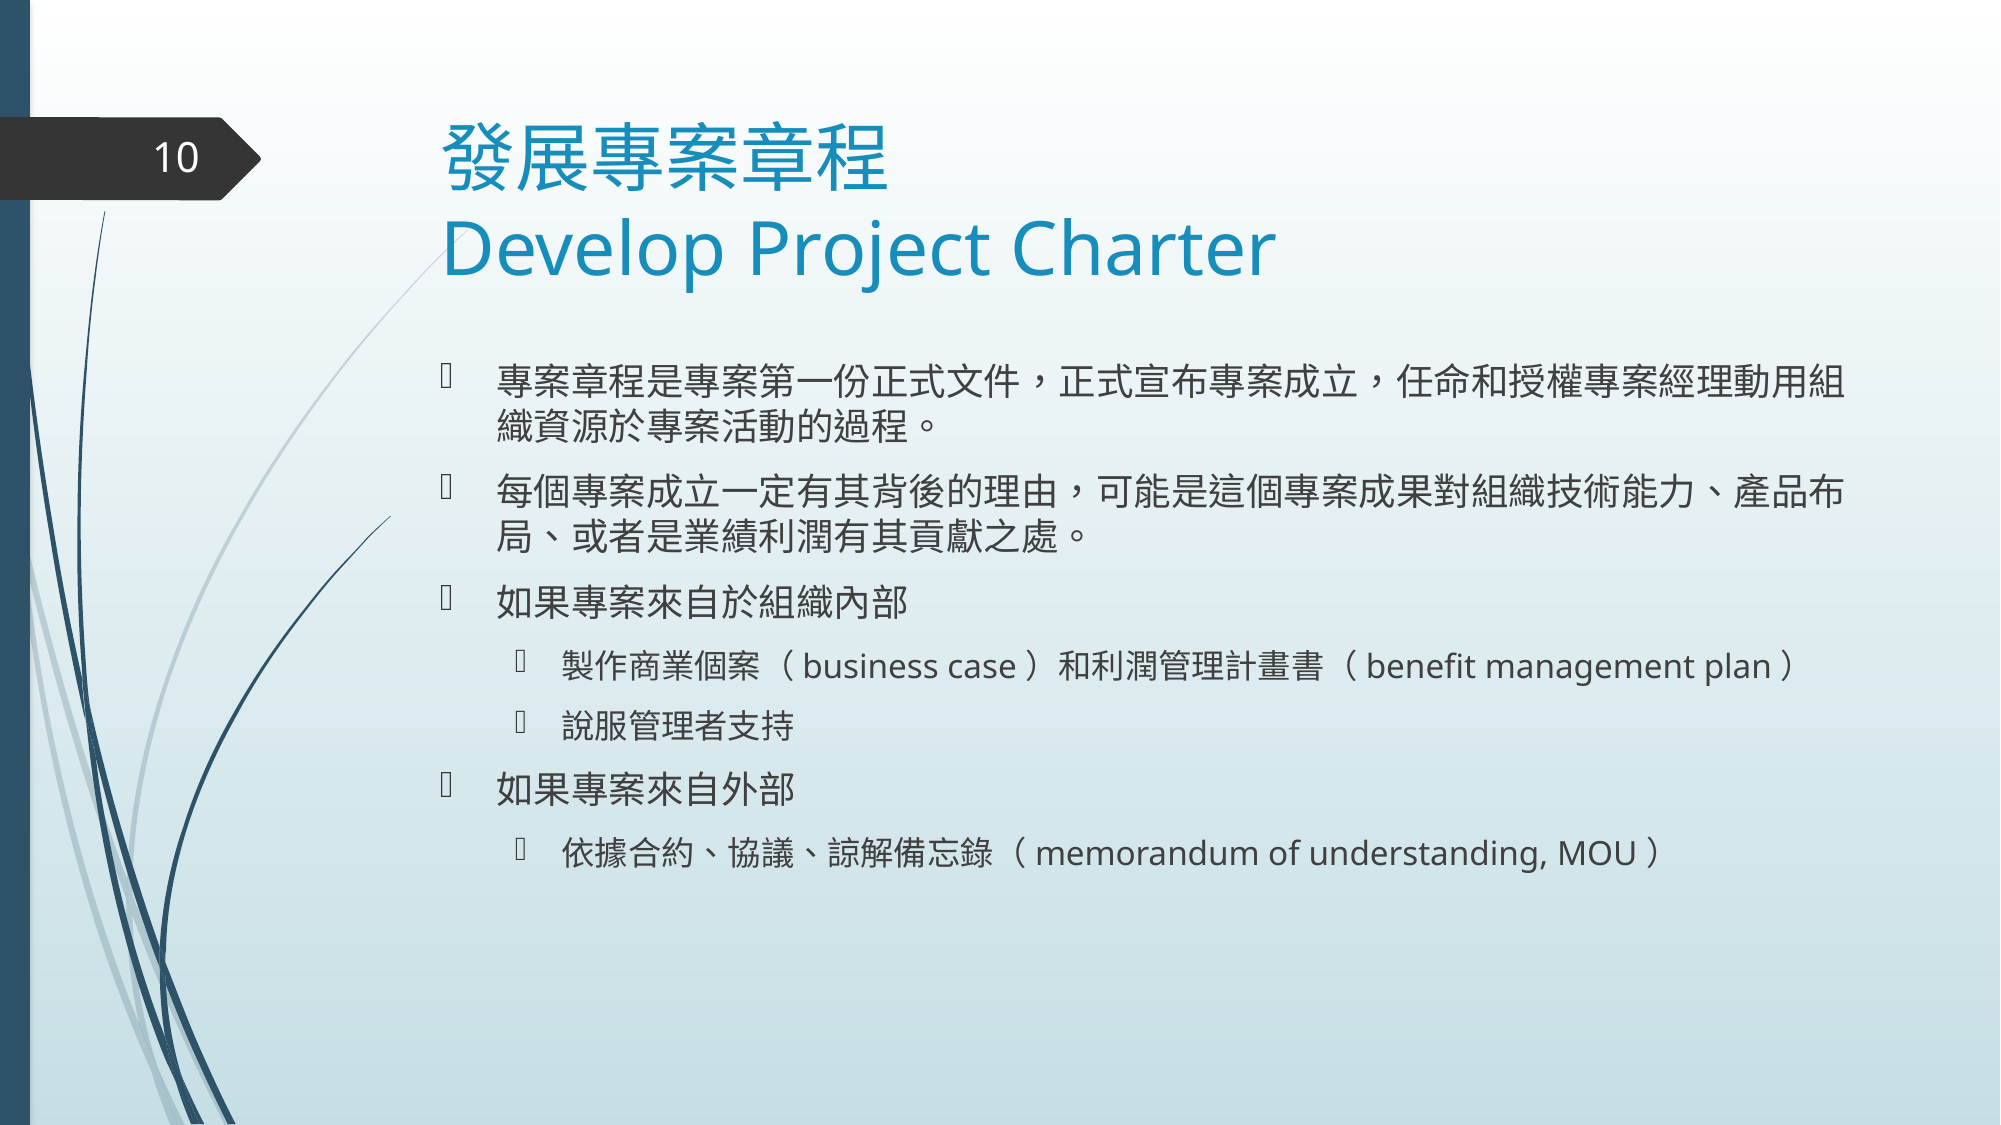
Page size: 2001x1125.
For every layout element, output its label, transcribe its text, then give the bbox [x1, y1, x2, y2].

title 發展專案章程 Develop Project Charter [425, 102, 1888, 313]
slide_number 10 [87, 129, 216, 190]
list 專案章程是專案第一份正式文件，正式宣布專案成立，任命和授權專案經理動用組織資源於專案活動的過程。 每個專案成立一定有其背後的理由，可能是這個專案成果對組織技術能力、產品布局、或者是業績利潤有其貢獻之處。 如果專案來自於組織內部 製作商業個案（business case）和利潤管理計畫書（benefit management plan） 說服管理者支持 如果專案來自外部 依據合約、協議、諒解備忘錄（memorandum of understanding, MOU） [424, 350, 1888, 970]
